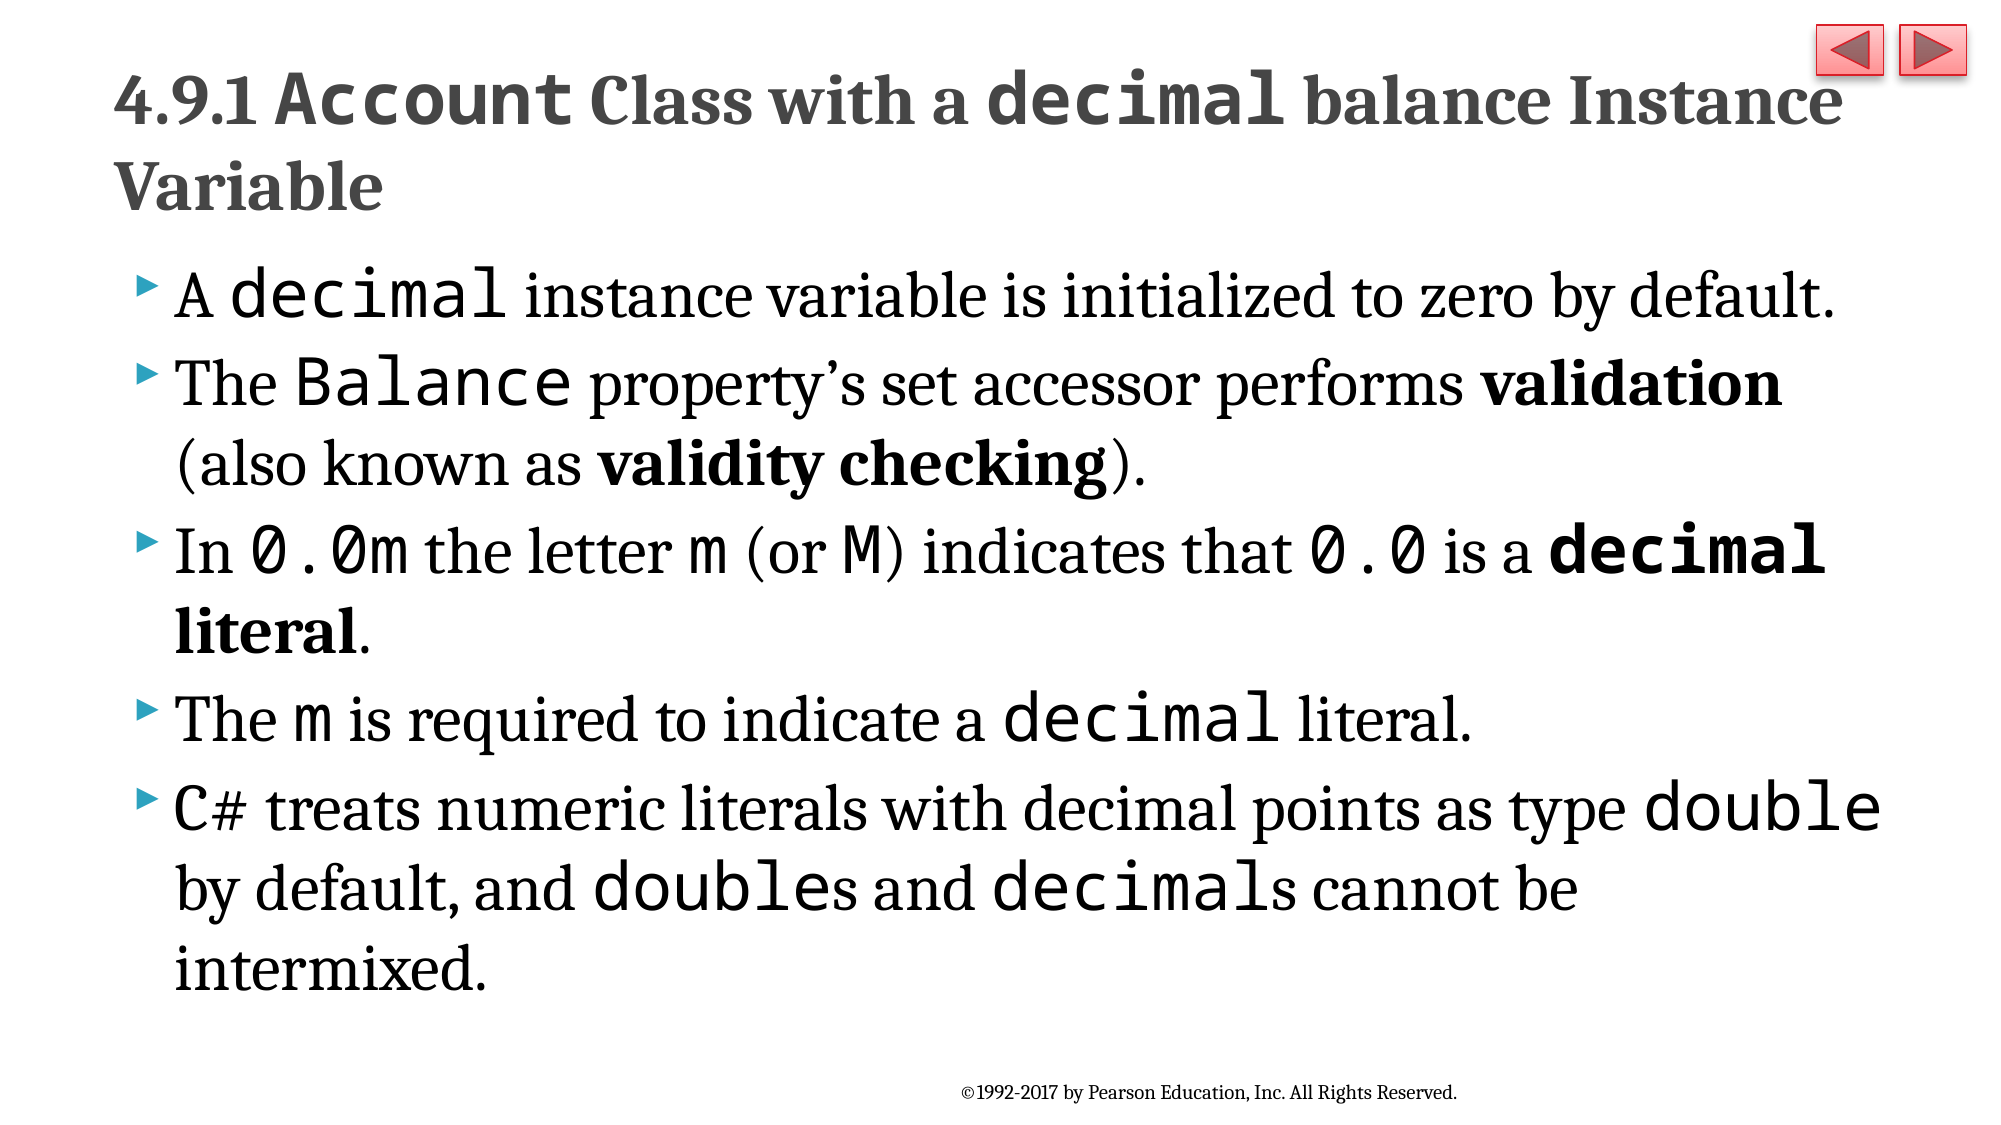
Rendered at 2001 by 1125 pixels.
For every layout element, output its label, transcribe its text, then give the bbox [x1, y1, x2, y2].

footer ©1992-2017 by Pearson Education, Inc. All Rights Reserved. [900, 1051, 1473, 1112]
title 4.9.1 Account Class with a decimal balance Instance Variable [99, 45, 1900, 233]
list A decimal instance variable is initialized to zero by default. The Balance property’s set accessor performs validation (also known as validity checking). In 0.0m the letter m (or M) indicates that 0.0 is a decimal literal. The m is required to indicate a decimal literal. C# treats numeric literals with decimal points as type double by default, and doubles and decimals cannot be intermixed. [99, 242, 1900, 986]
